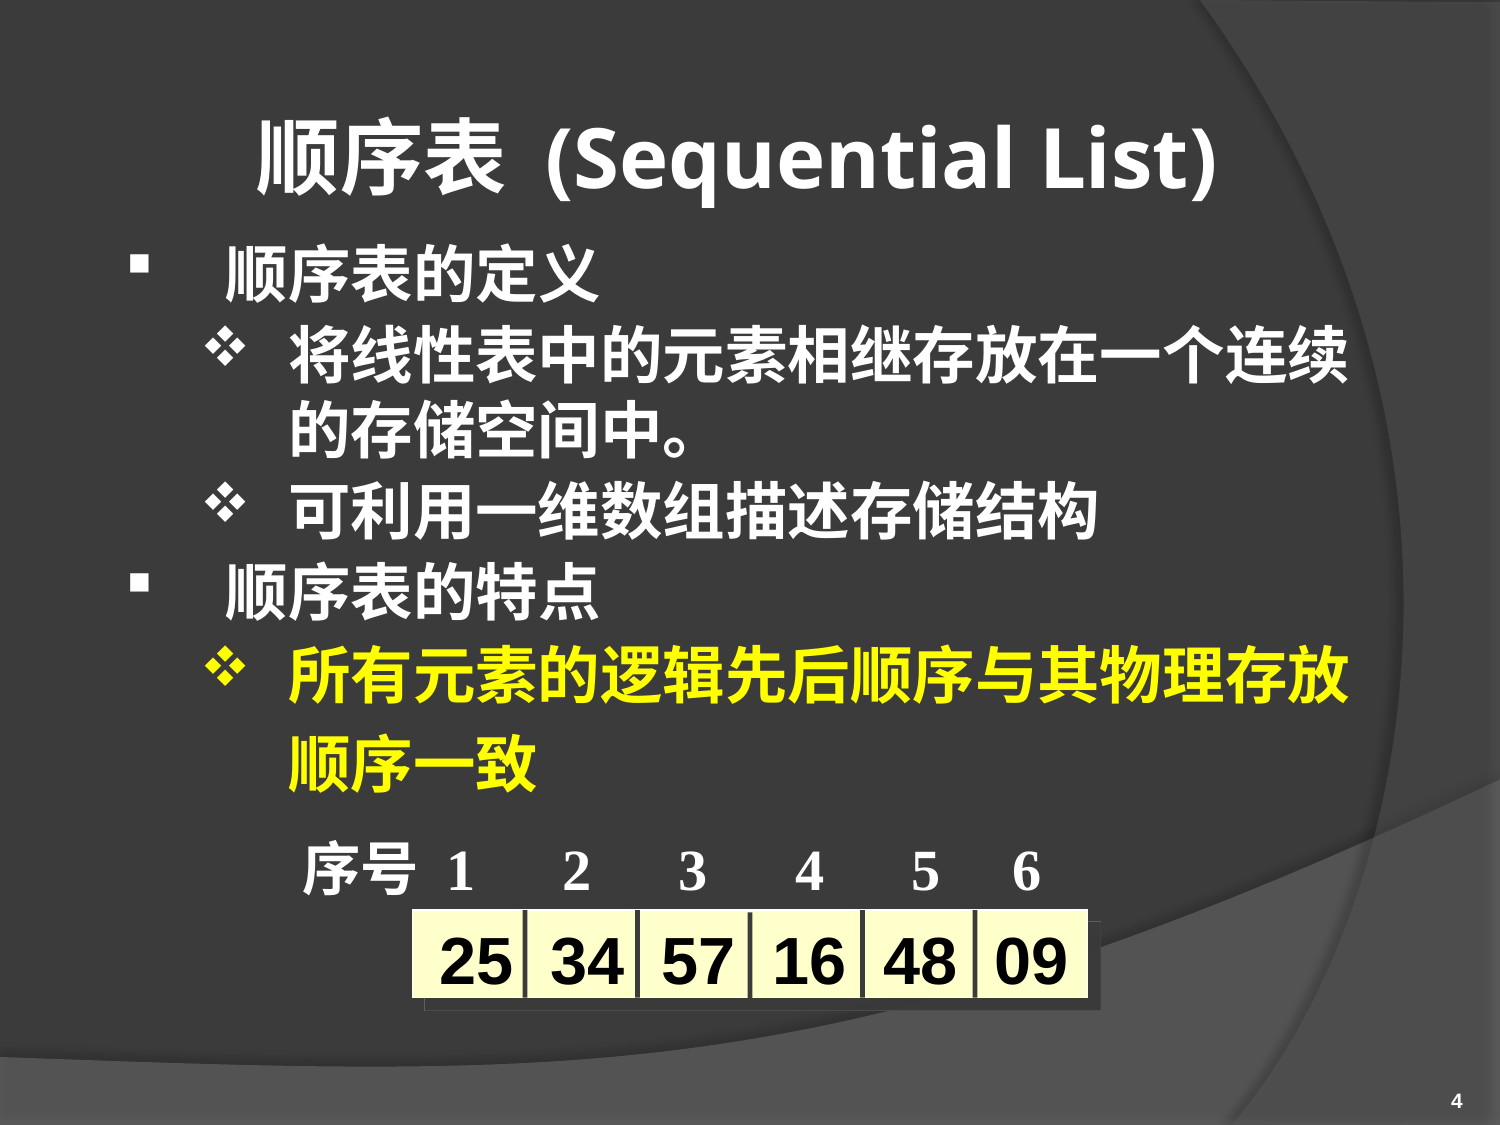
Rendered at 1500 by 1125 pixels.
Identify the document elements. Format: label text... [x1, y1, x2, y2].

title 顺序表 (Sequential List) [112, 73, 1363, 226]
slide_number 4 [1337, 1053, 1463, 1114]
list 顺序表的定义 将线性表中的元素相继存放在一个连续的存储空间中。 可利用一维数组描述存储结构 顺序表的特点 所有元素的逻辑先后顺序与其物理存放顺序一致 [110, 226, 1414, 858]
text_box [287, 824, 1178, 1006]
